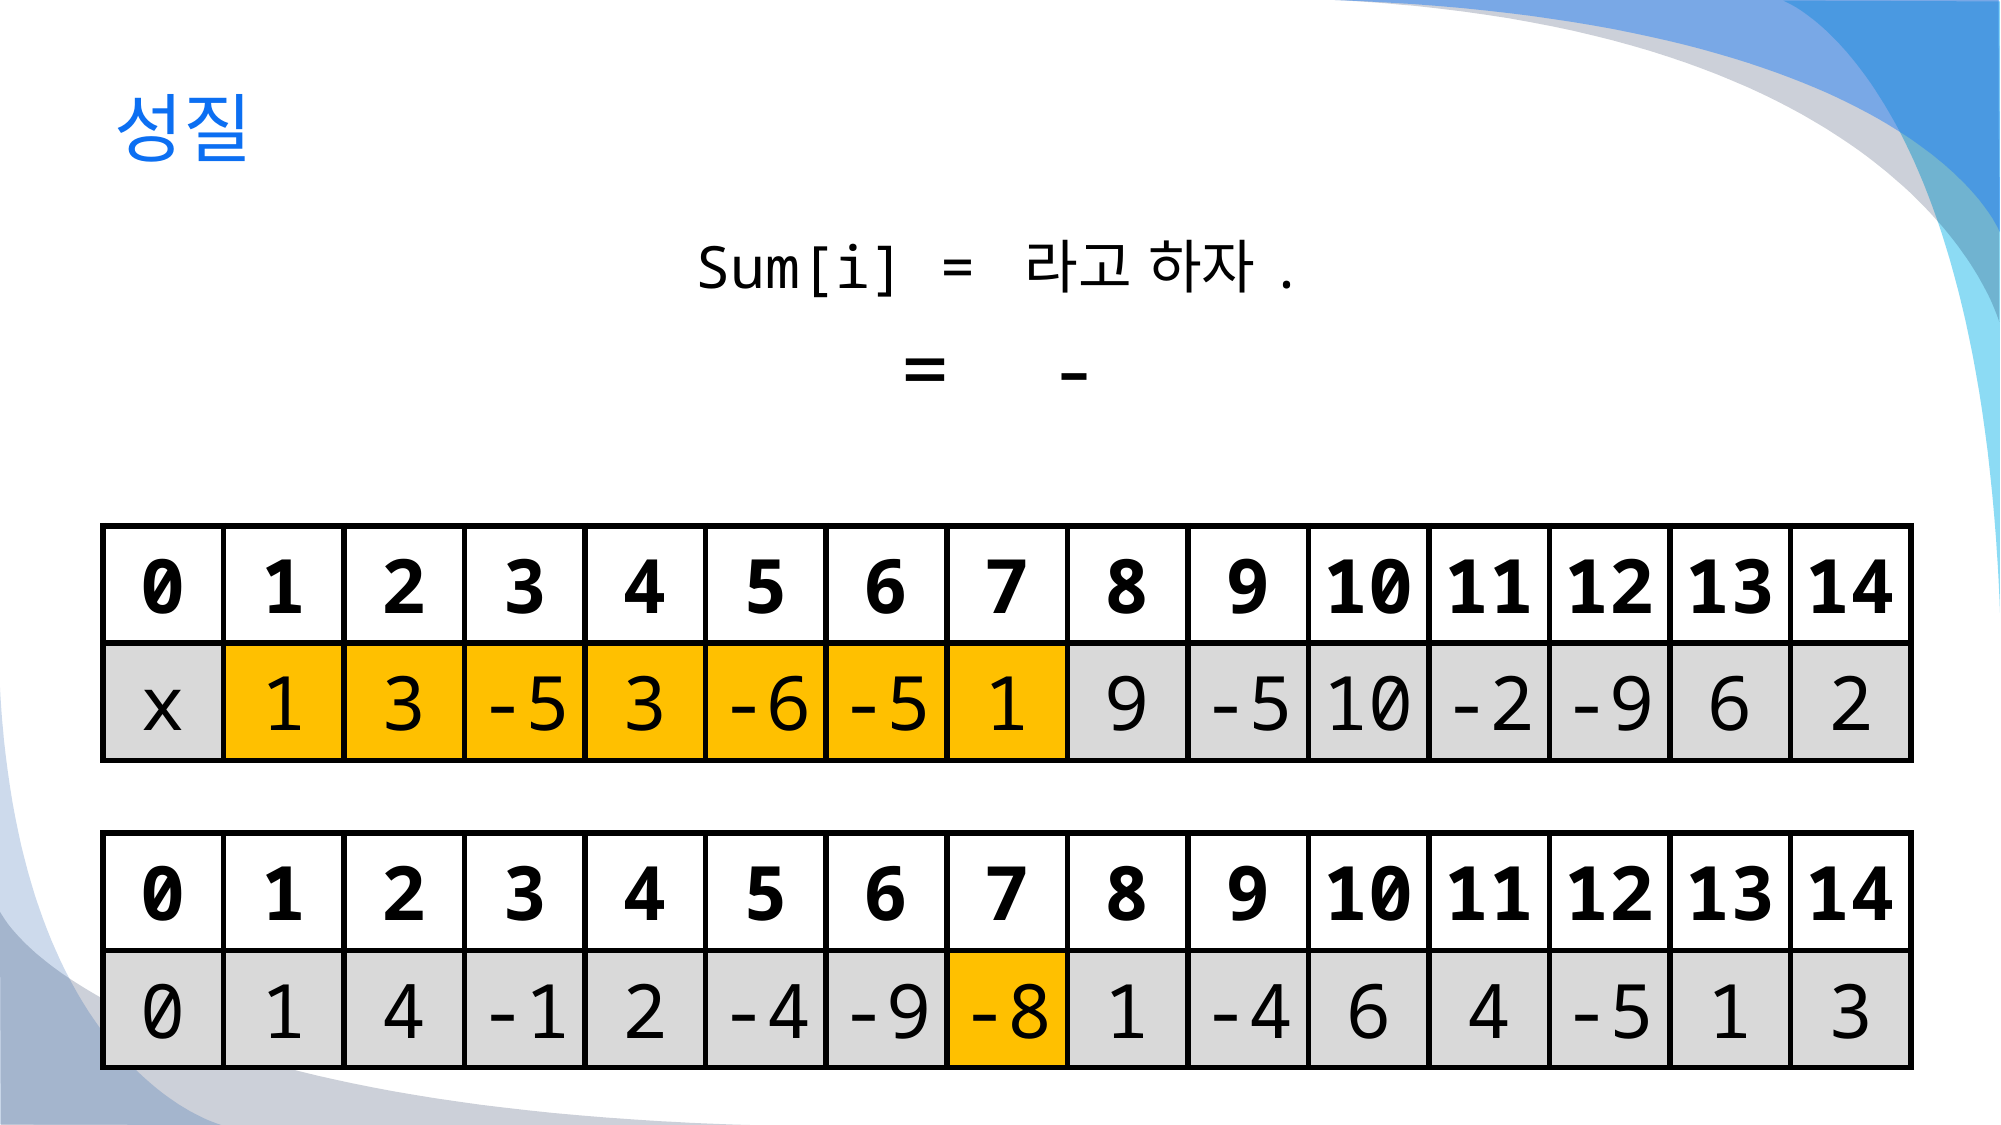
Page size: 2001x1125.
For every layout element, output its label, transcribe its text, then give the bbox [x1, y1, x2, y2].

table_cell 1 [1673, 953, 1788, 1065]
table_header 2 [347, 529, 462, 640]
table_header 5 [708, 836, 823, 948]
table_cell x [106, 646, 221, 758]
table_header 7 [950, 836, 1065, 948]
table_header 12 [1552, 529, 1667, 640]
table_header 11 [1432, 529, 1547, 640]
table_header 6 [829, 529, 944, 640]
table_header 6 [829, 836, 944, 948]
table_cell 0 [106, 953, 221, 1065]
table_header 3 [467, 529, 582, 640]
table_cell -4 [708, 953, 823, 1065]
table_cell -5 [829, 646, 944, 758]
table_cell 10 [1311, 646, 1426, 758]
table_header 14 [1793, 836, 1908, 948]
table_cell 1 [226, 953, 341, 1065]
table_header 5 [708, 529, 823, 640]
table_cell -6 [708, 646, 823, 758]
table_cell -5 [1552, 953, 1667, 1065]
table_cell -5 [467, 646, 582, 758]
table_cell 4 [347, 953, 462, 1065]
table_header 3 [467, 836, 582, 948]
table_cell 3 [1793, 953, 1908, 1065]
table_cell -5 [1191, 646, 1306, 758]
table_cell 3 [588, 646, 703, 758]
table_cell 6 [1673, 646, 1788, 758]
table_header 0 [106, 529, 221, 640]
table_header 8 [1070, 529, 1185, 640]
table_header 14 [1793, 529, 1908, 640]
table_header 0 [106, 836, 221, 948]
table_cell 1 [1070, 953, 1185, 1065]
table_cell 1 [226, 646, 341, 758]
table_header 1 [226, 529, 341, 640]
table_header 12 [1552, 836, 1667, 948]
table_header 9 [1191, 529, 1306, 640]
table_header 8 [1070, 836, 1185, 948]
table_cell 2 [588, 953, 703, 1065]
table_cell -4 [1191, 953, 1306, 1065]
table_cell 1 [950, 646, 1065, 758]
table_cell 9 [1070, 646, 1185, 758]
table_header 4 [588, 529, 703, 640]
table_header 11 [1432, 836, 1547, 948]
table_header 10 [1311, 529, 1426, 640]
table_header 4 [588, 836, 703, 948]
table_header 7 [950, 529, 1065, 640]
table_cell 2 [1793, 646, 1908, 758]
table_header 13 [1673, 529, 1788, 640]
table_cell -8 [950, 953, 1065, 1065]
table_header 13 [1673, 836, 1788, 948]
table_cell -2 [1432, 646, 1547, 758]
table_cell -9 [829, 953, 944, 1065]
title 성질 [99, 50, 1900, 202]
table_cell 3 [347, 646, 462, 758]
table_header 1 [226, 836, 341, 948]
table_header 10 [1311, 836, 1426, 948]
table_header 9 [1191, 836, 1306, 948]
table_cell 6 [1311, 953, 1426, 1065]
table_cell 4 [1432, 953, 1547, 1065]
table_cell -1 [467, 953, 582, 1065]
table_header 2 [347, 836, 462, 948]
table_cell -9 [1552, 646, 1667, 758]
